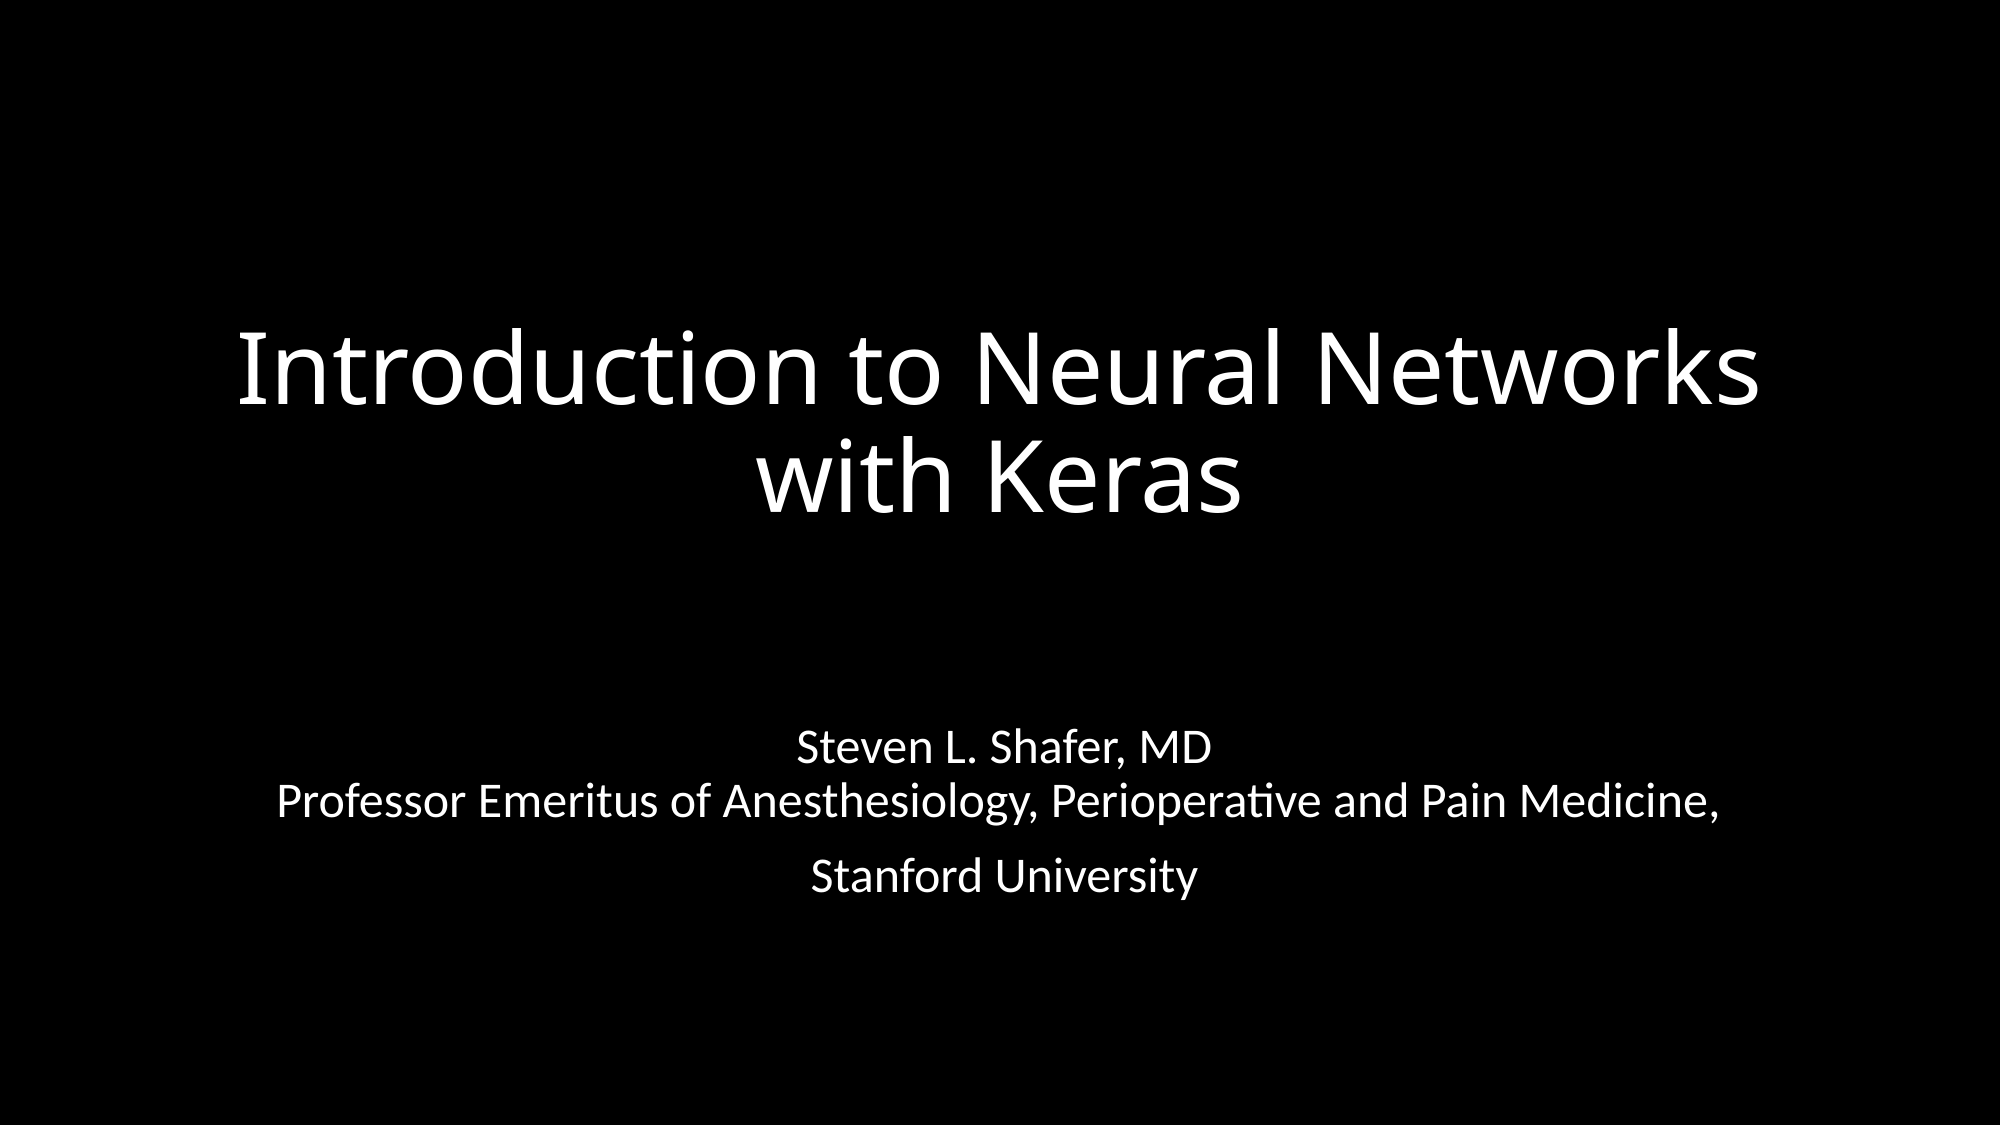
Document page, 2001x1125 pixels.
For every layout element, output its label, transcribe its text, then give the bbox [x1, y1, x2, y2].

subtitle Steven L. Shafer, MD Professor Emeritus of Anesthesiology, Perioperative and Pain Medicine, Stanford University [0, 676, 2000, 948]
title Introduction to Neural Networks with Keras [0, 150, 2000, 542]
